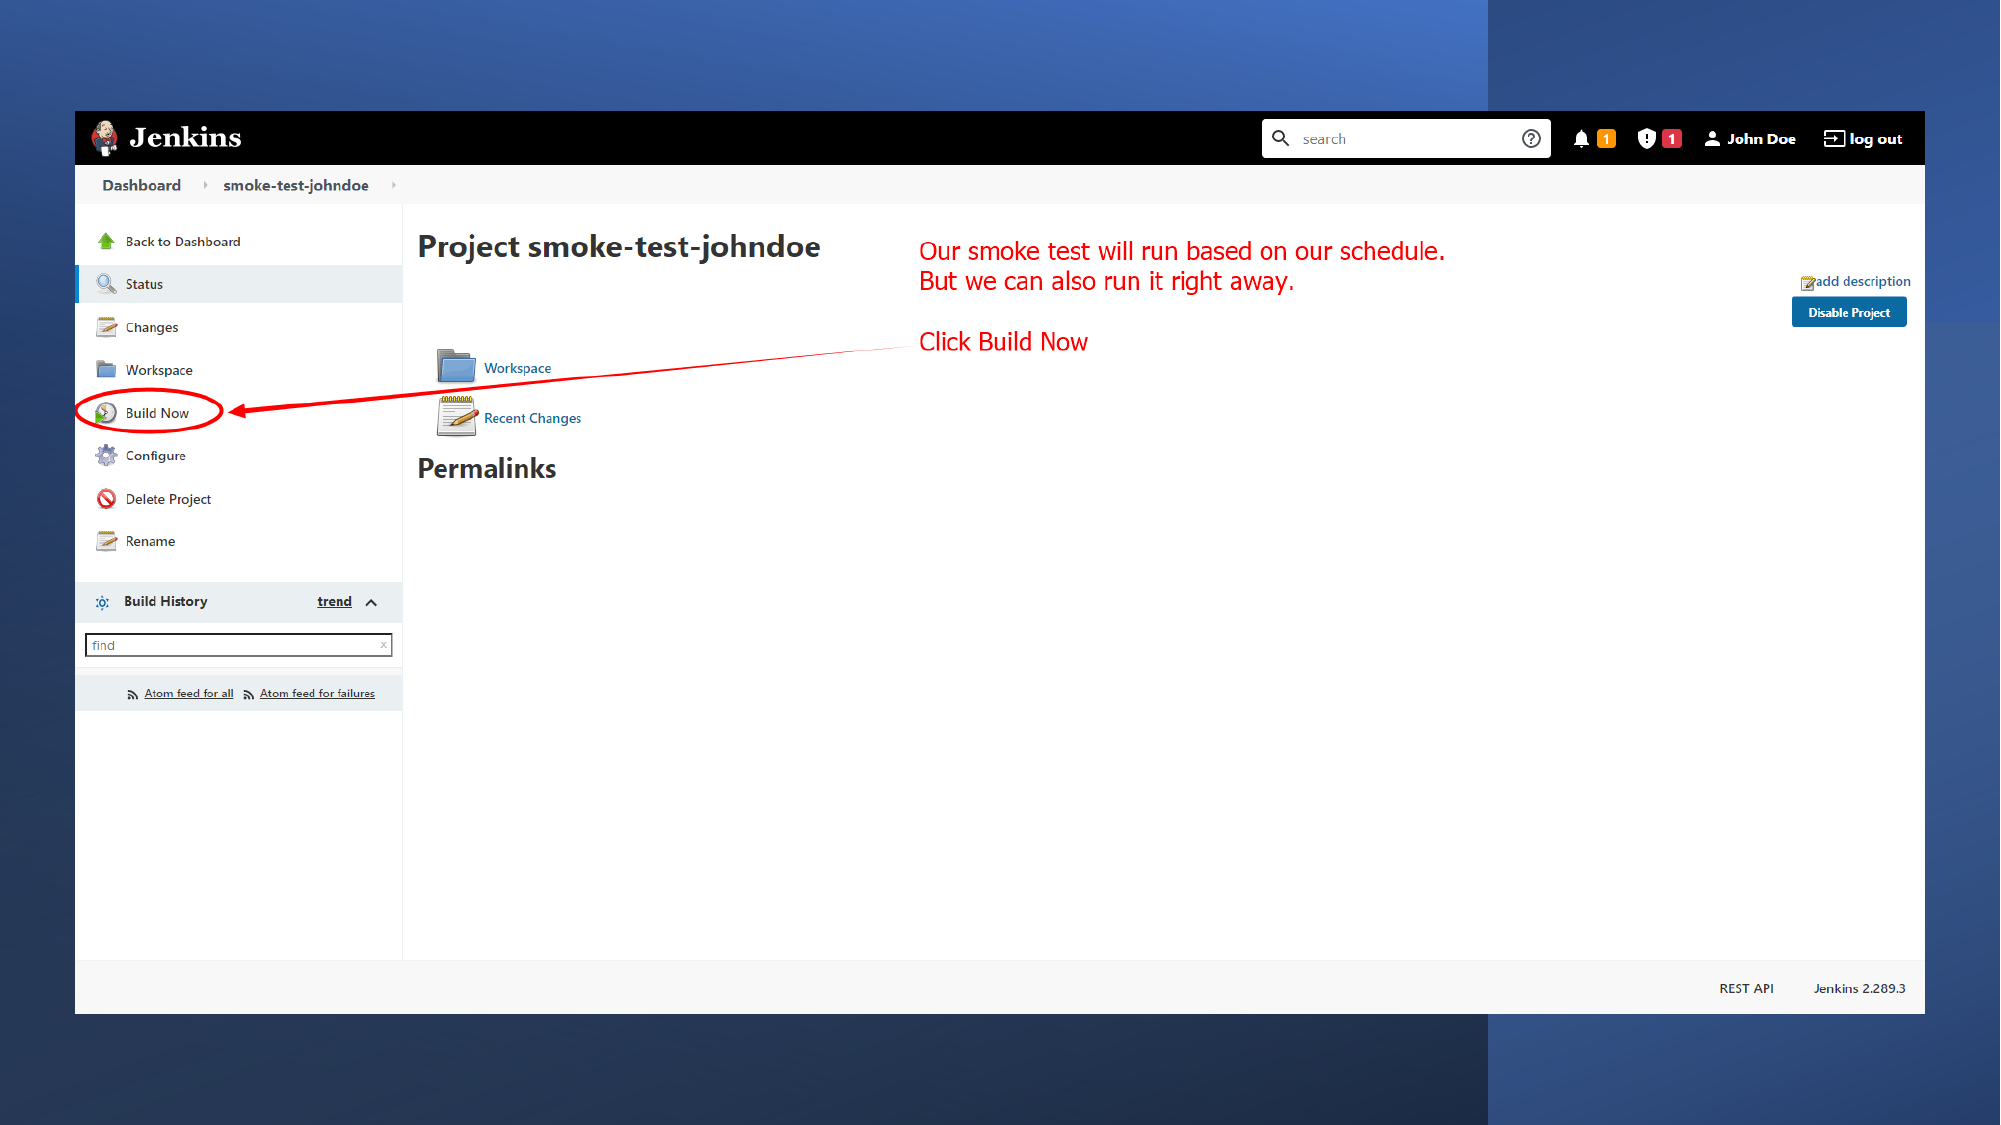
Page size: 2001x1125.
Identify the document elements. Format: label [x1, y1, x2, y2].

text_box [0, 321, 2000, 1125]
text_box [0, 0, 1489, 321]
text_box [1489, 0, 2000, 321]
picture [74, 110, 1925, 1014]
